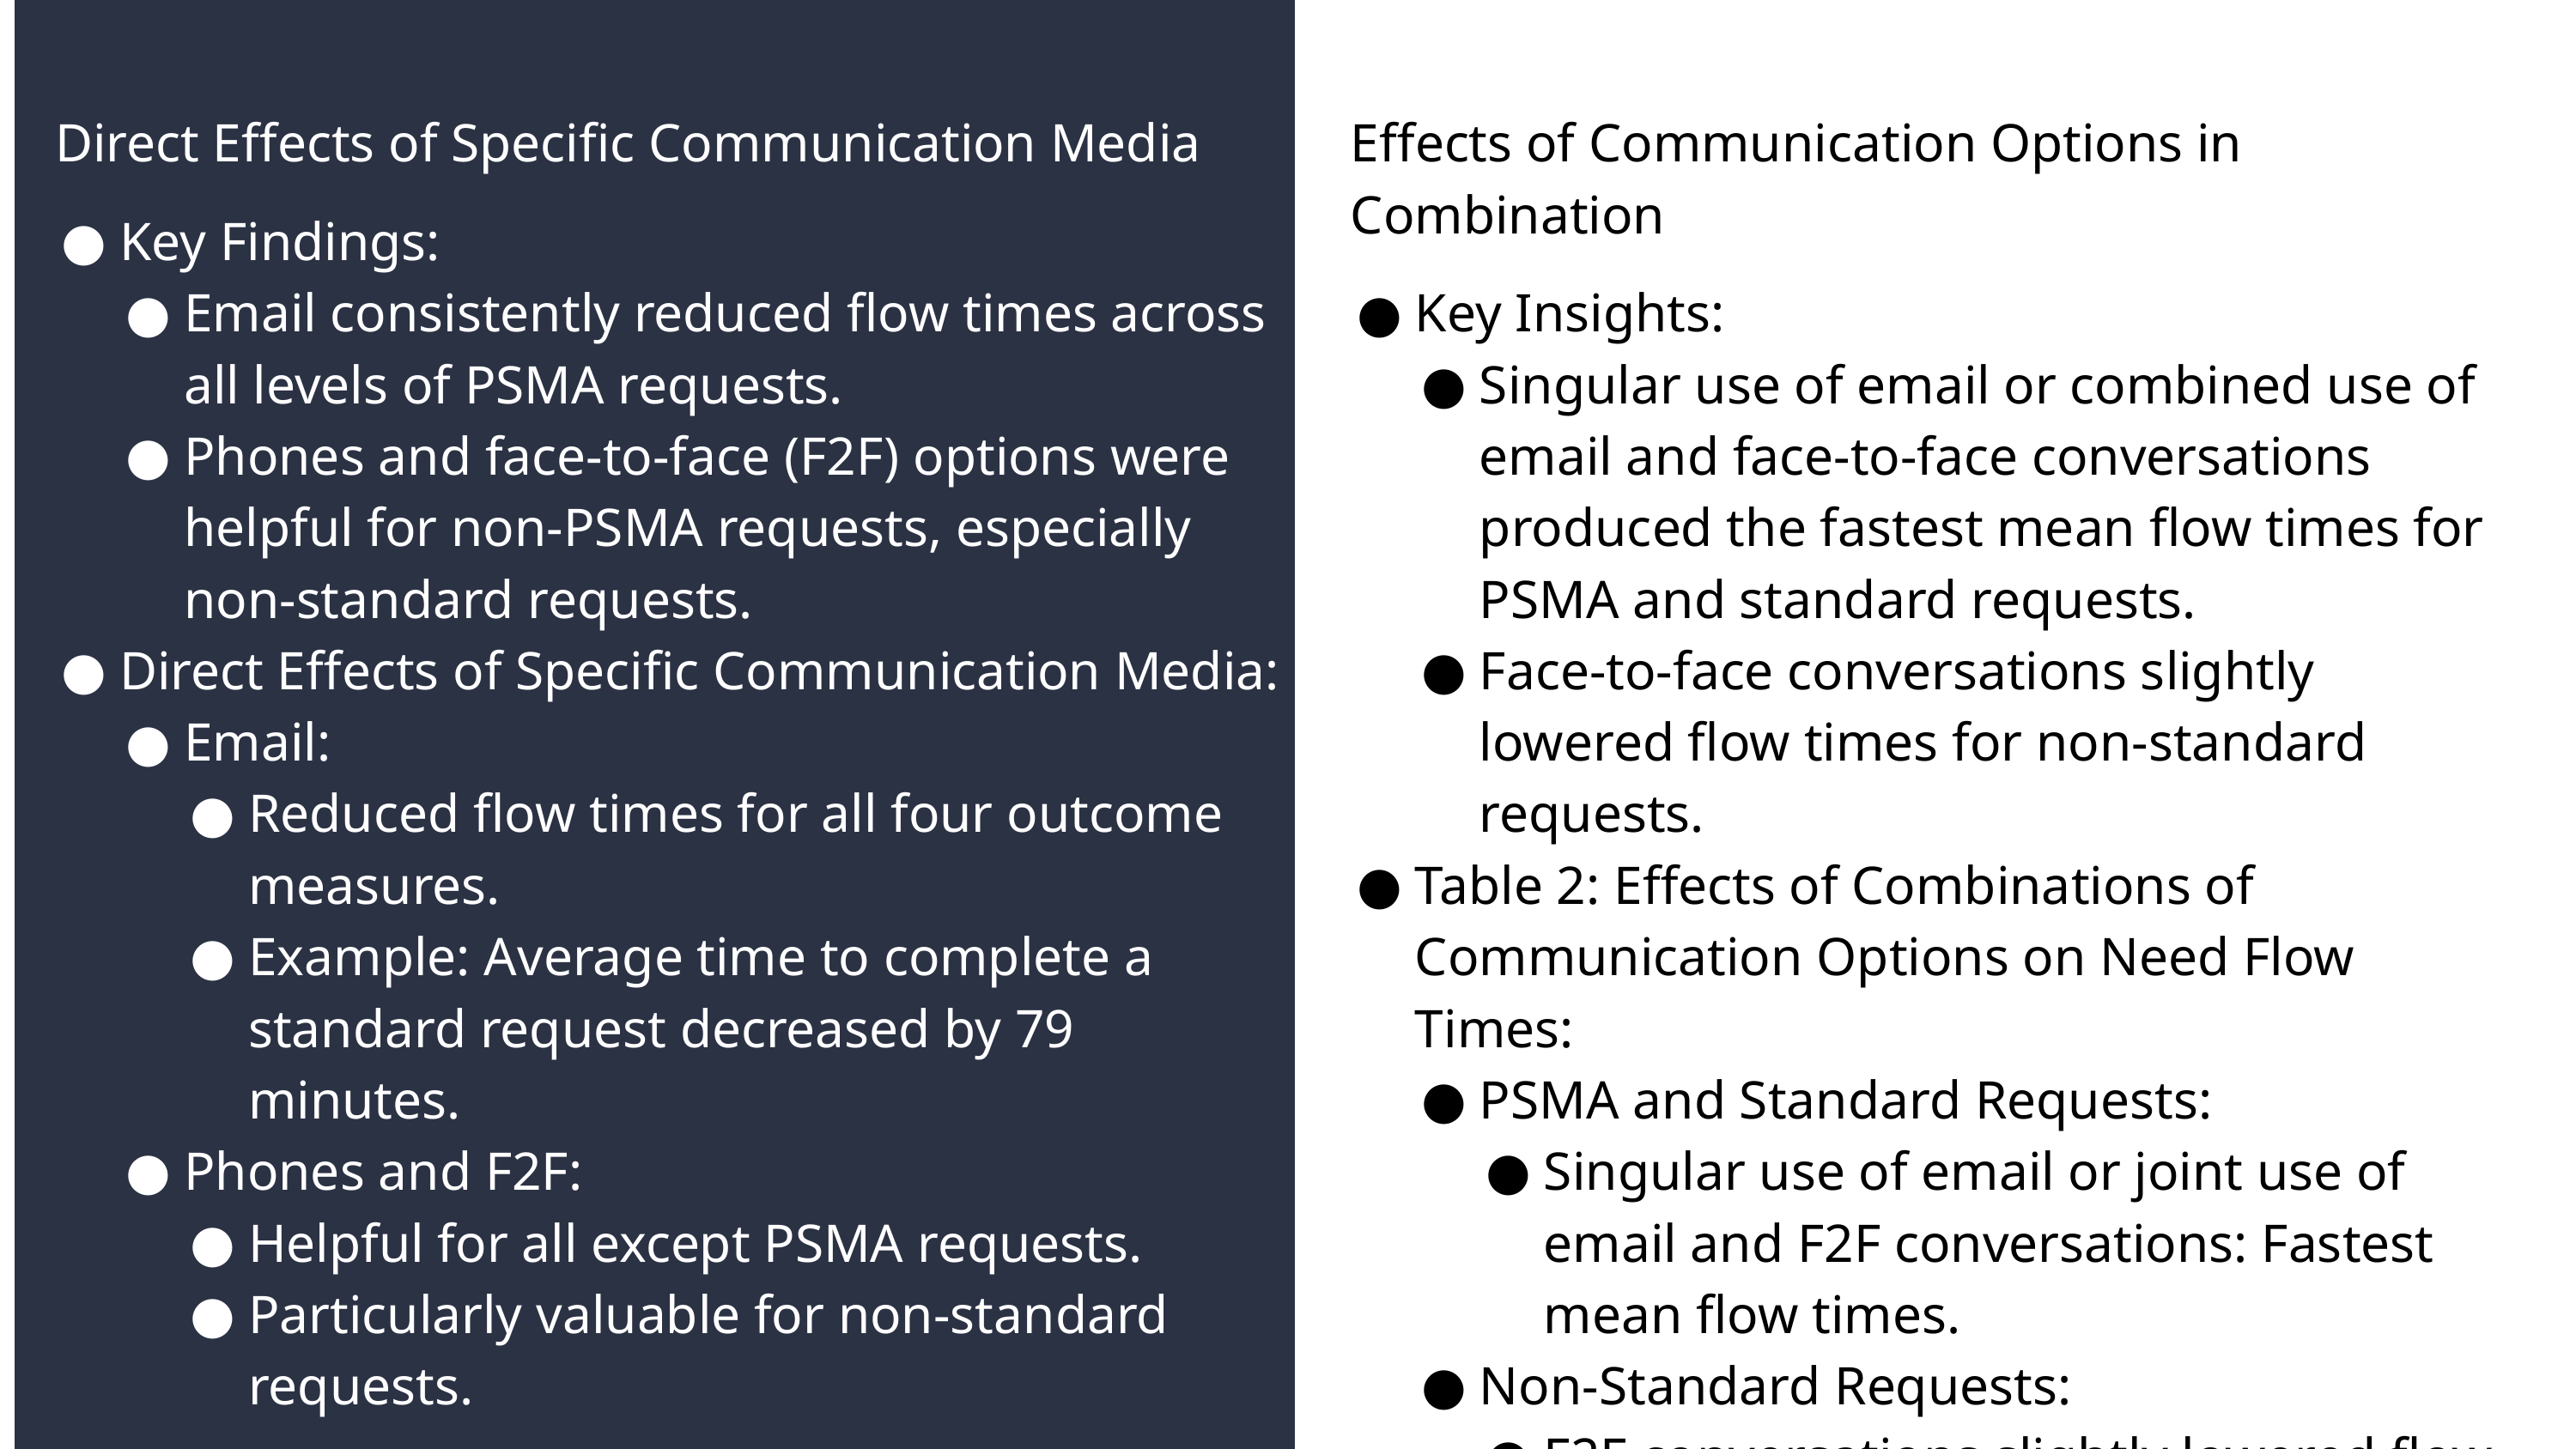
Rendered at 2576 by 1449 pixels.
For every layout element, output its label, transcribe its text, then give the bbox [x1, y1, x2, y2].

text_box Effects of Communication Options in Combination Key Insights: Singular use of email or combined use of email and face-to-face conversations produced the fastest mean flow times for PSMA and standard requests. Face-to-face conversations slightly lowered flow times for non-standard requests. Table 2: Effects of Combinations of Communication Options on Need Flow Times: PSMA and Standard Requests: Singular use of email or joint use of email and F2F conversations: Fastest mean flow times. Non-Standard Requests: F2F conversations slightly lowered flow times. [1337, 88, 2517, 1449]
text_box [14, 0, 1295, 1449]
